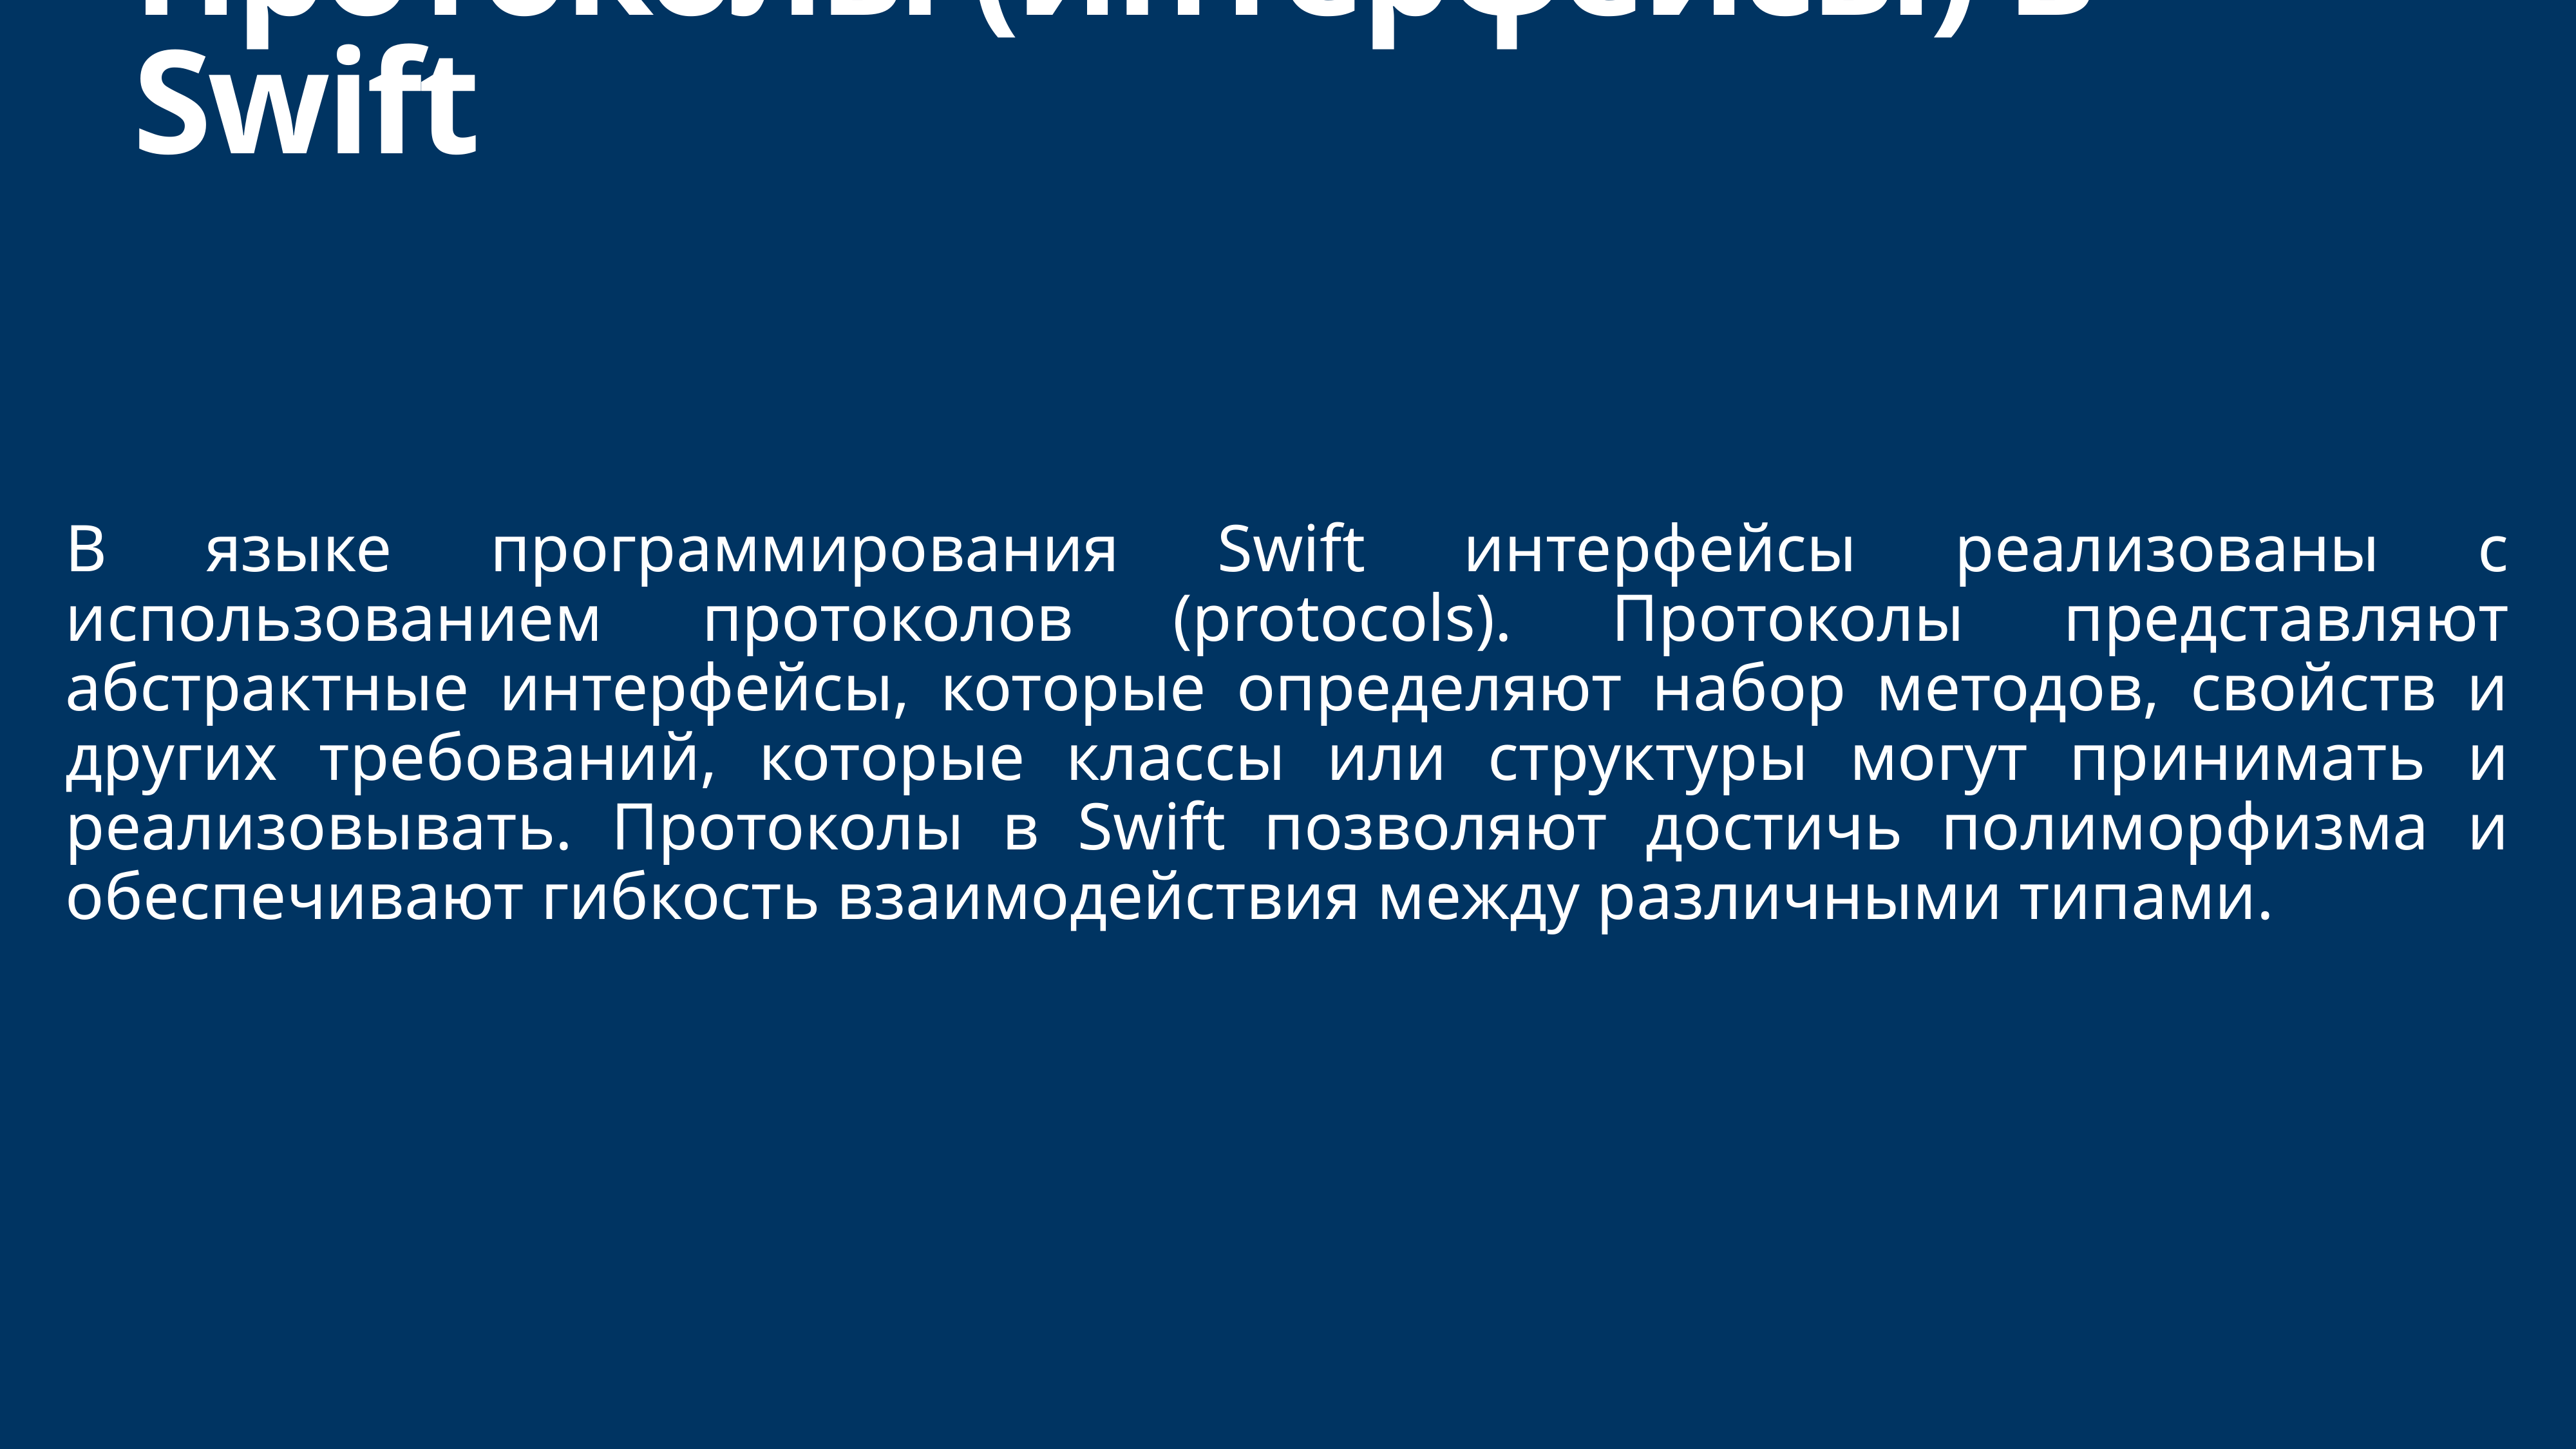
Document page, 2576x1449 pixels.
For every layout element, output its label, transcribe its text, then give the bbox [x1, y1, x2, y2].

title Протоколы (интерфейсы) в Swift [127, 2, 2449, 187]
text_box В языке программирования Swift интерфейсы реализованы с использованием протоколов (protocols). Протоколы представляют абстрактные интерфейсы, которые определяют набор методов, свойств и других требований, которые классы или структуры могут принимать и реализовывать. Протоколы в Swift позволяют достичь полиморфизма и обеспечивают гибкость взаимодействия между различными типами. [60, 510, 2516, 938]
